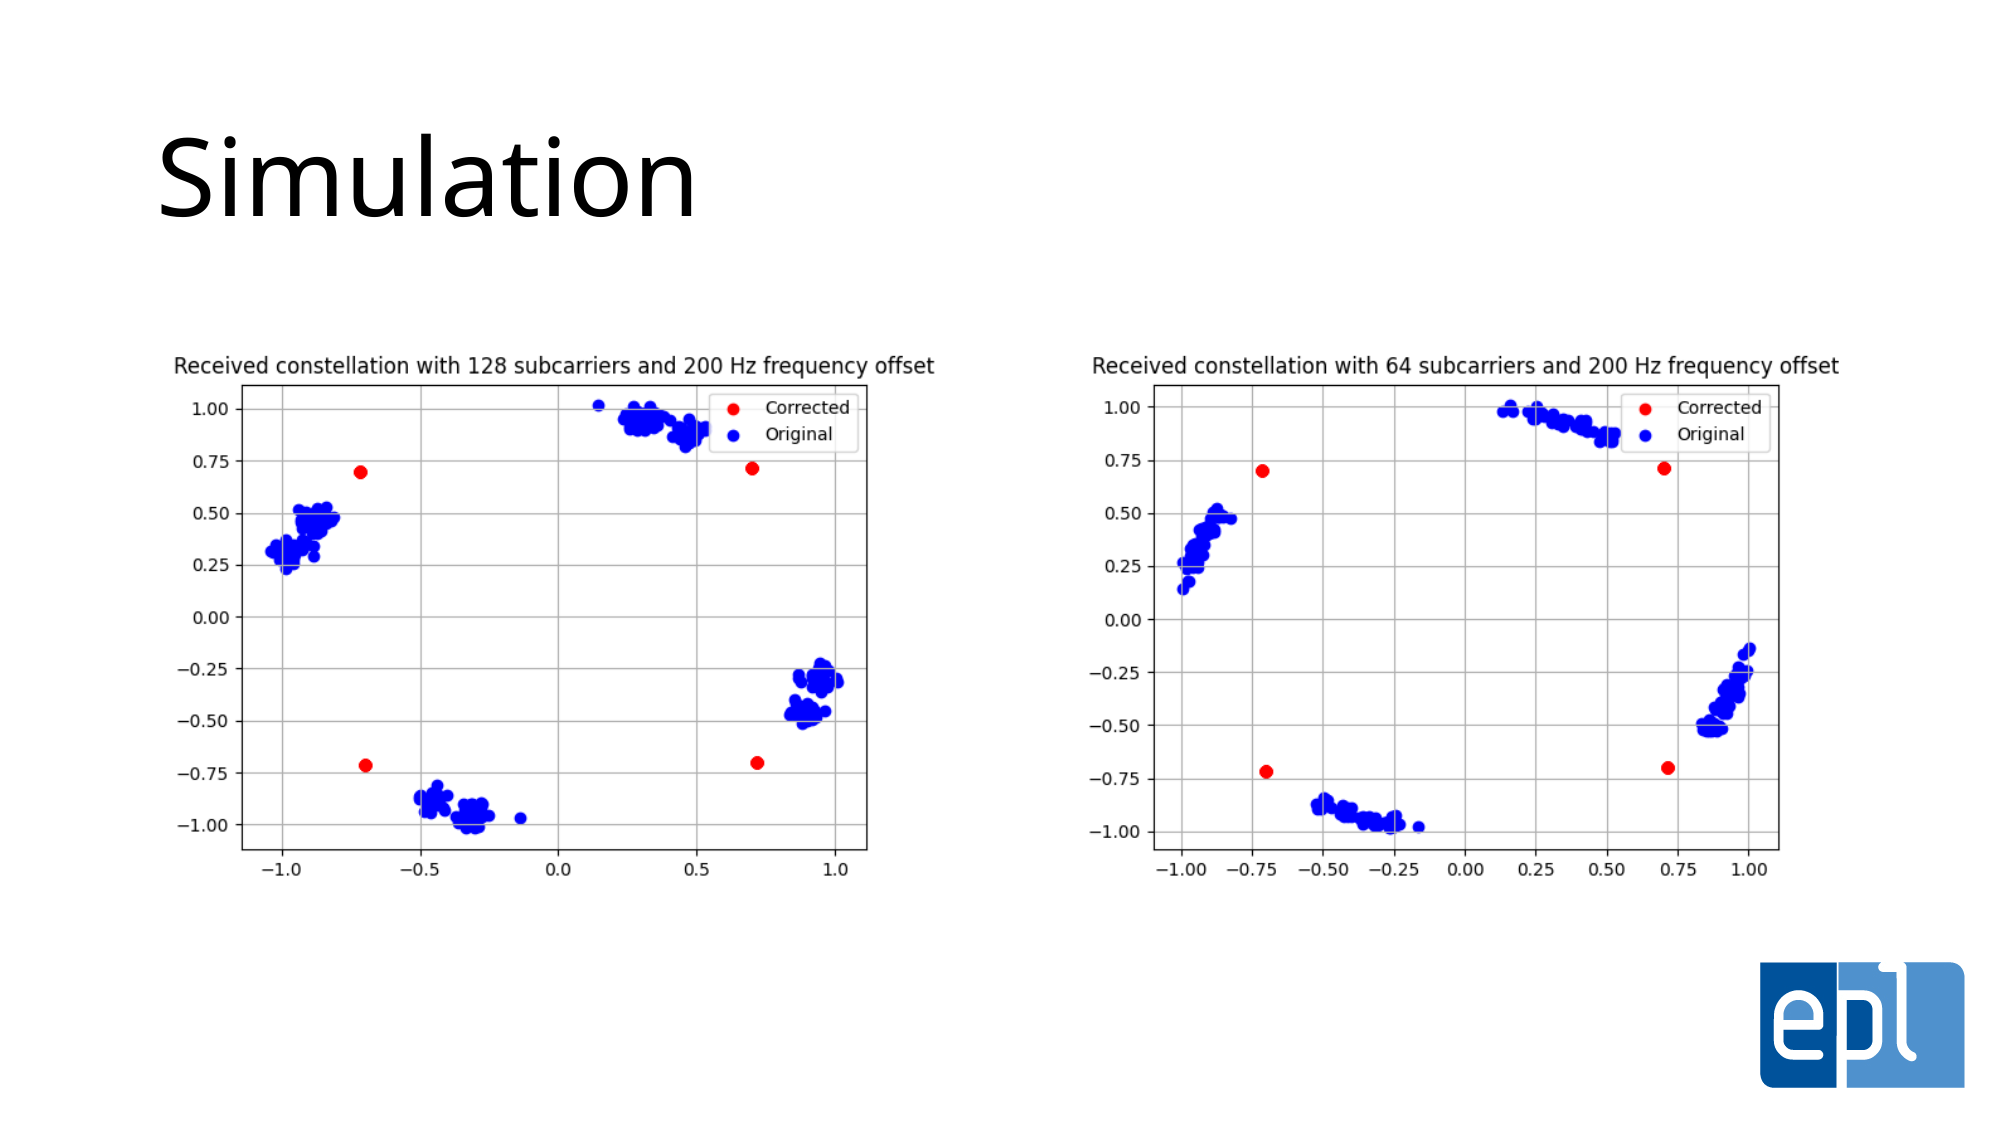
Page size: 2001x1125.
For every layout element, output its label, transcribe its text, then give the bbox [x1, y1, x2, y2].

picture [1053, 312, 1859, 916]
picture [1760, 962, 1965, 1088]
picture [141, 312, 947, 916]
title Simulation [141, 64, 1749, 248]
